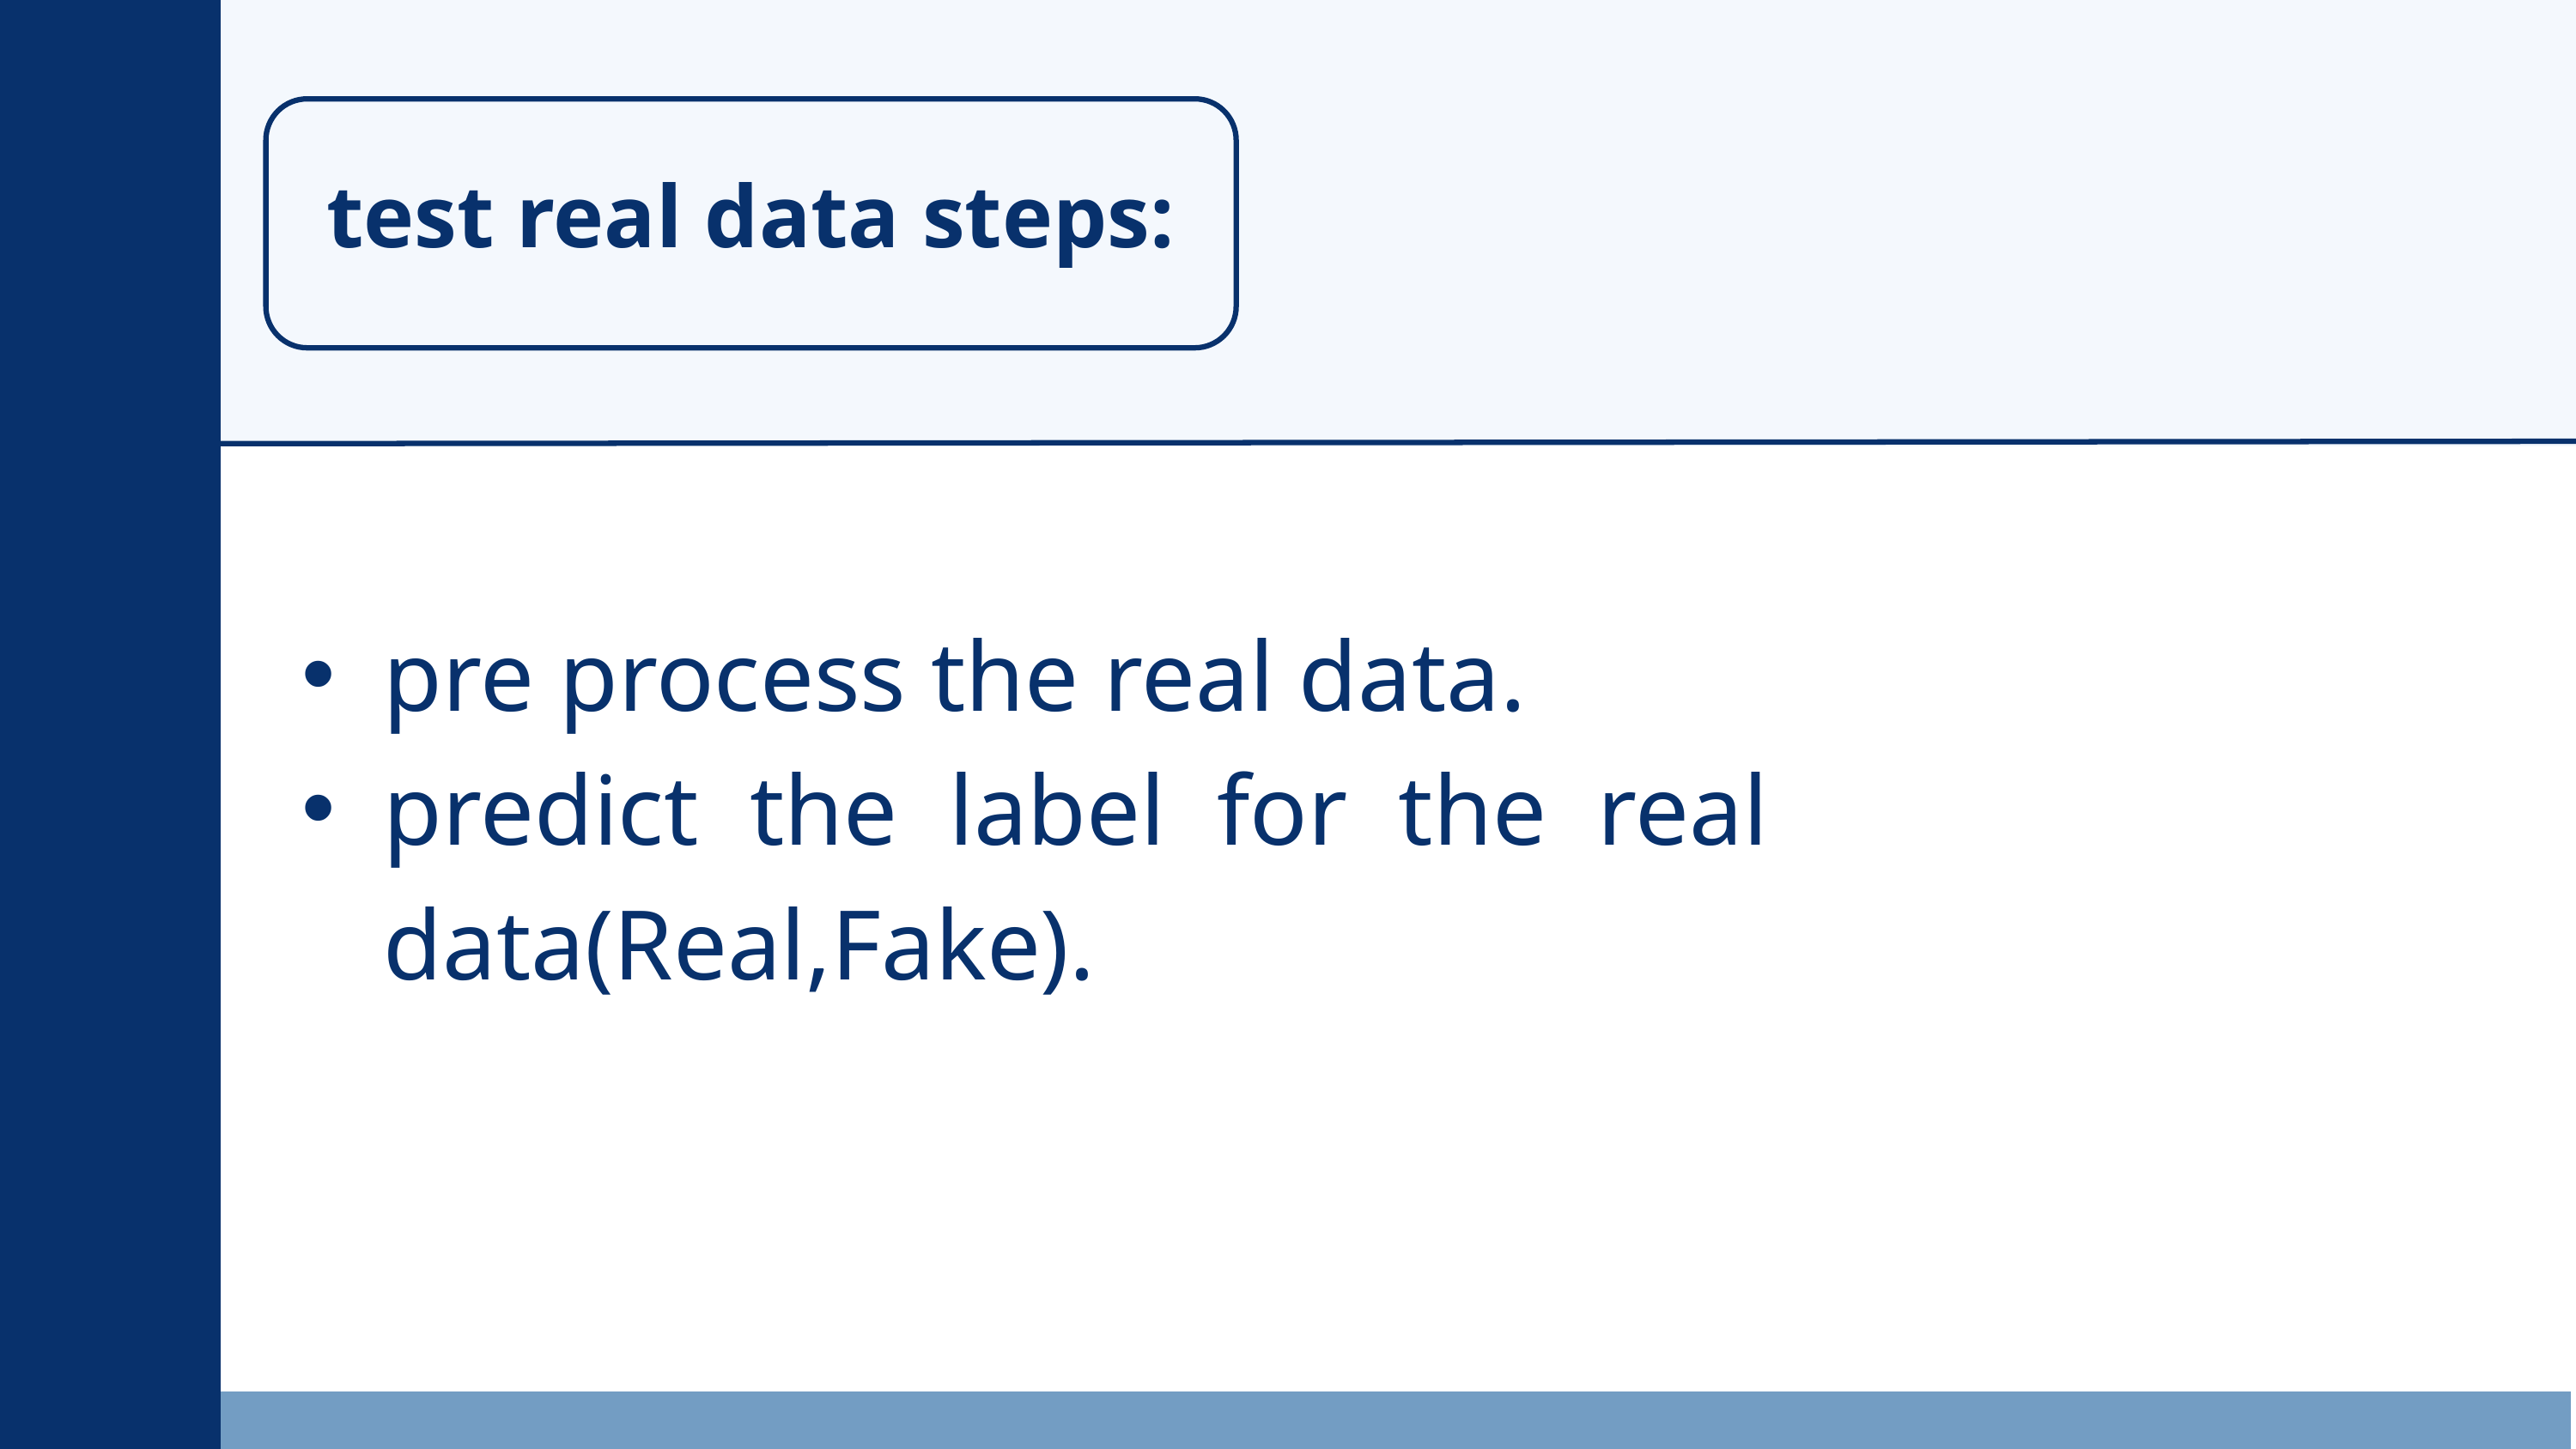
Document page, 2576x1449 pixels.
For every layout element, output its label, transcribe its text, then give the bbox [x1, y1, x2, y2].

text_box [223, 0, 2576, 447]
text_box pre process the real data. predict the label for the real data(Real,Fake). [1272, 596, 1770, 1134]
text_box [1206, 85, 1266, 1449]
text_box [0, 0, 221, 1449]
text_box pre process the real data. predict the label for the real data(Real,Fake). [228, 596, 1201, 1134]
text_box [265, 98, 1201, 349]
